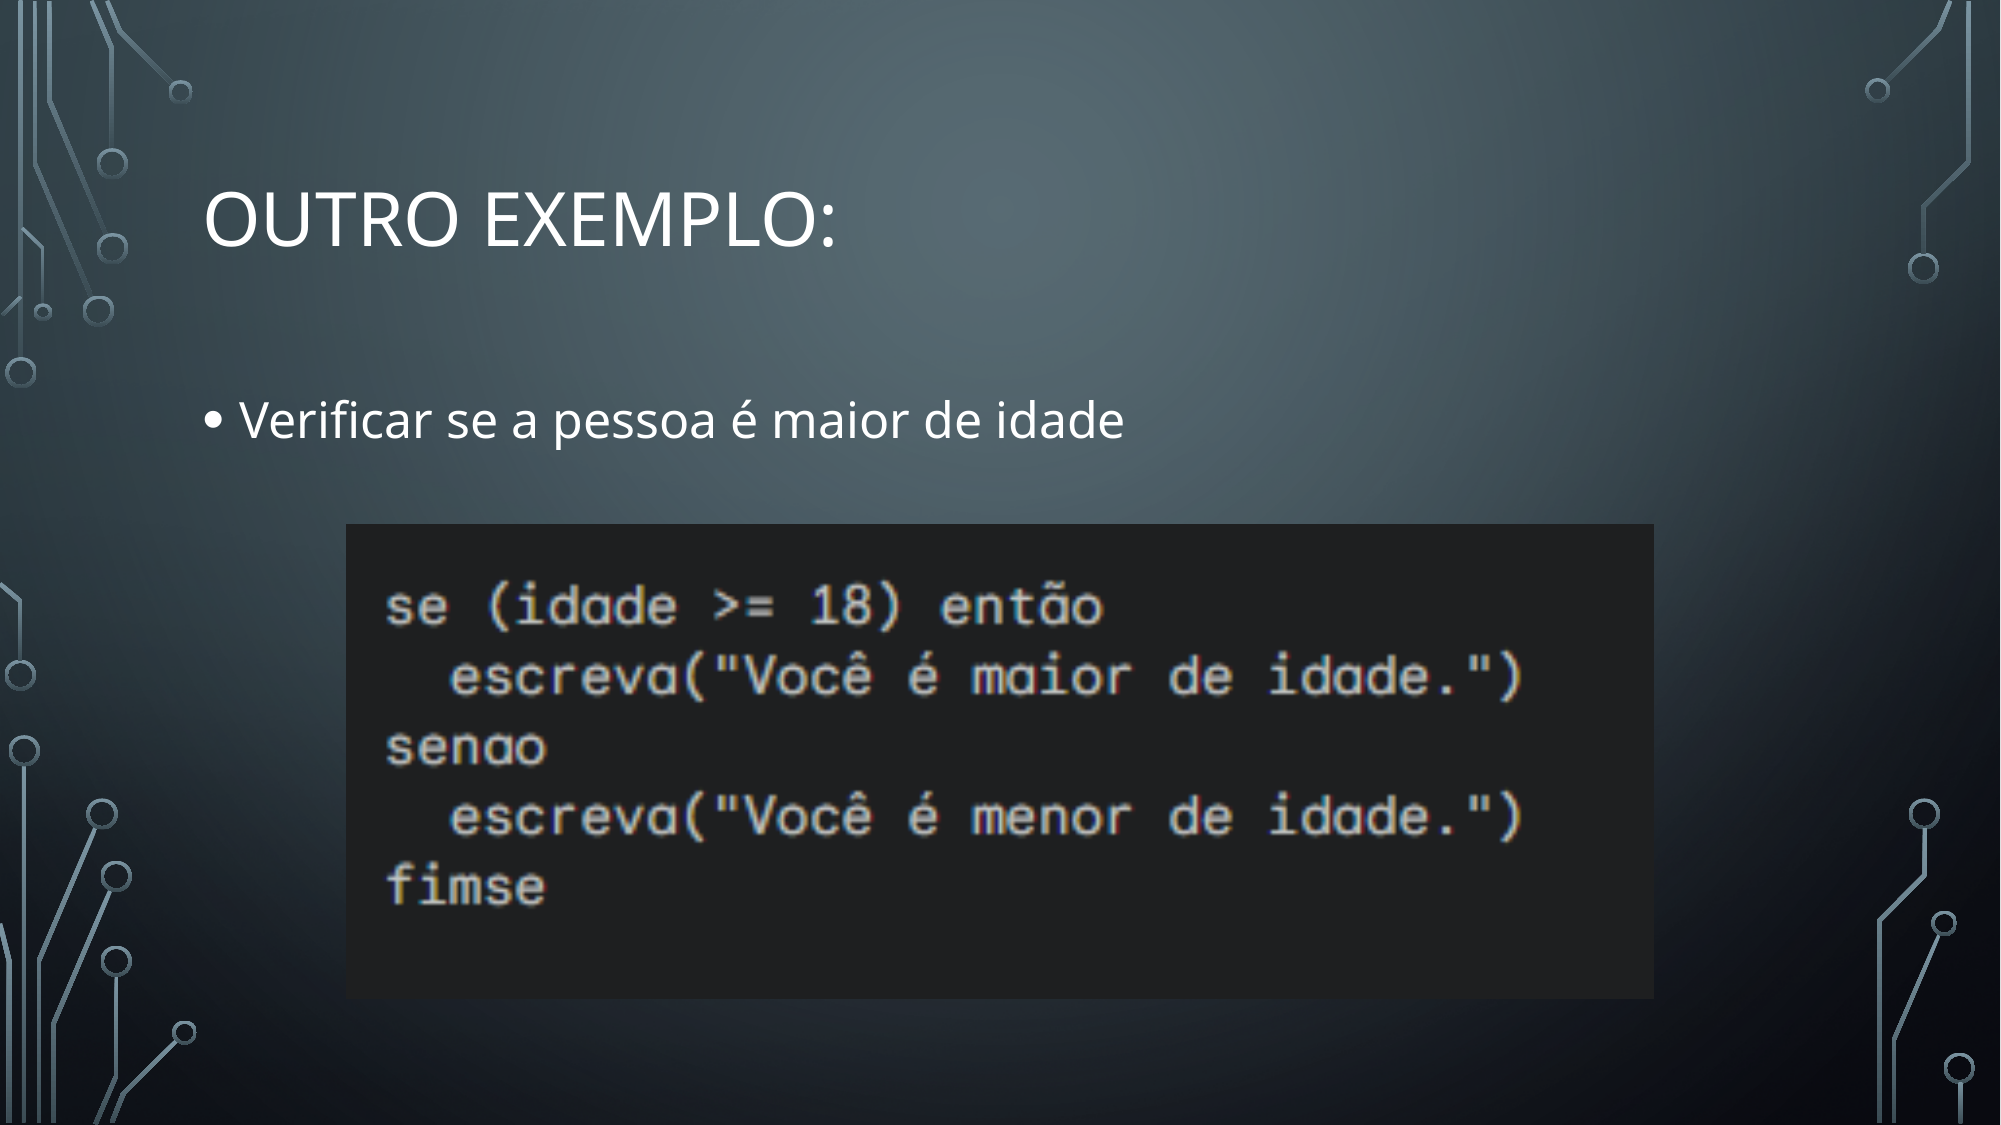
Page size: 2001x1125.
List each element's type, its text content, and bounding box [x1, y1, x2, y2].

title Outro exemplo: [187, 101, 1813, 344]
picture [346, 524, 1654, 1000]
list Verificar se a pessoa é maior de idade [187, 369, 1813, 950]
